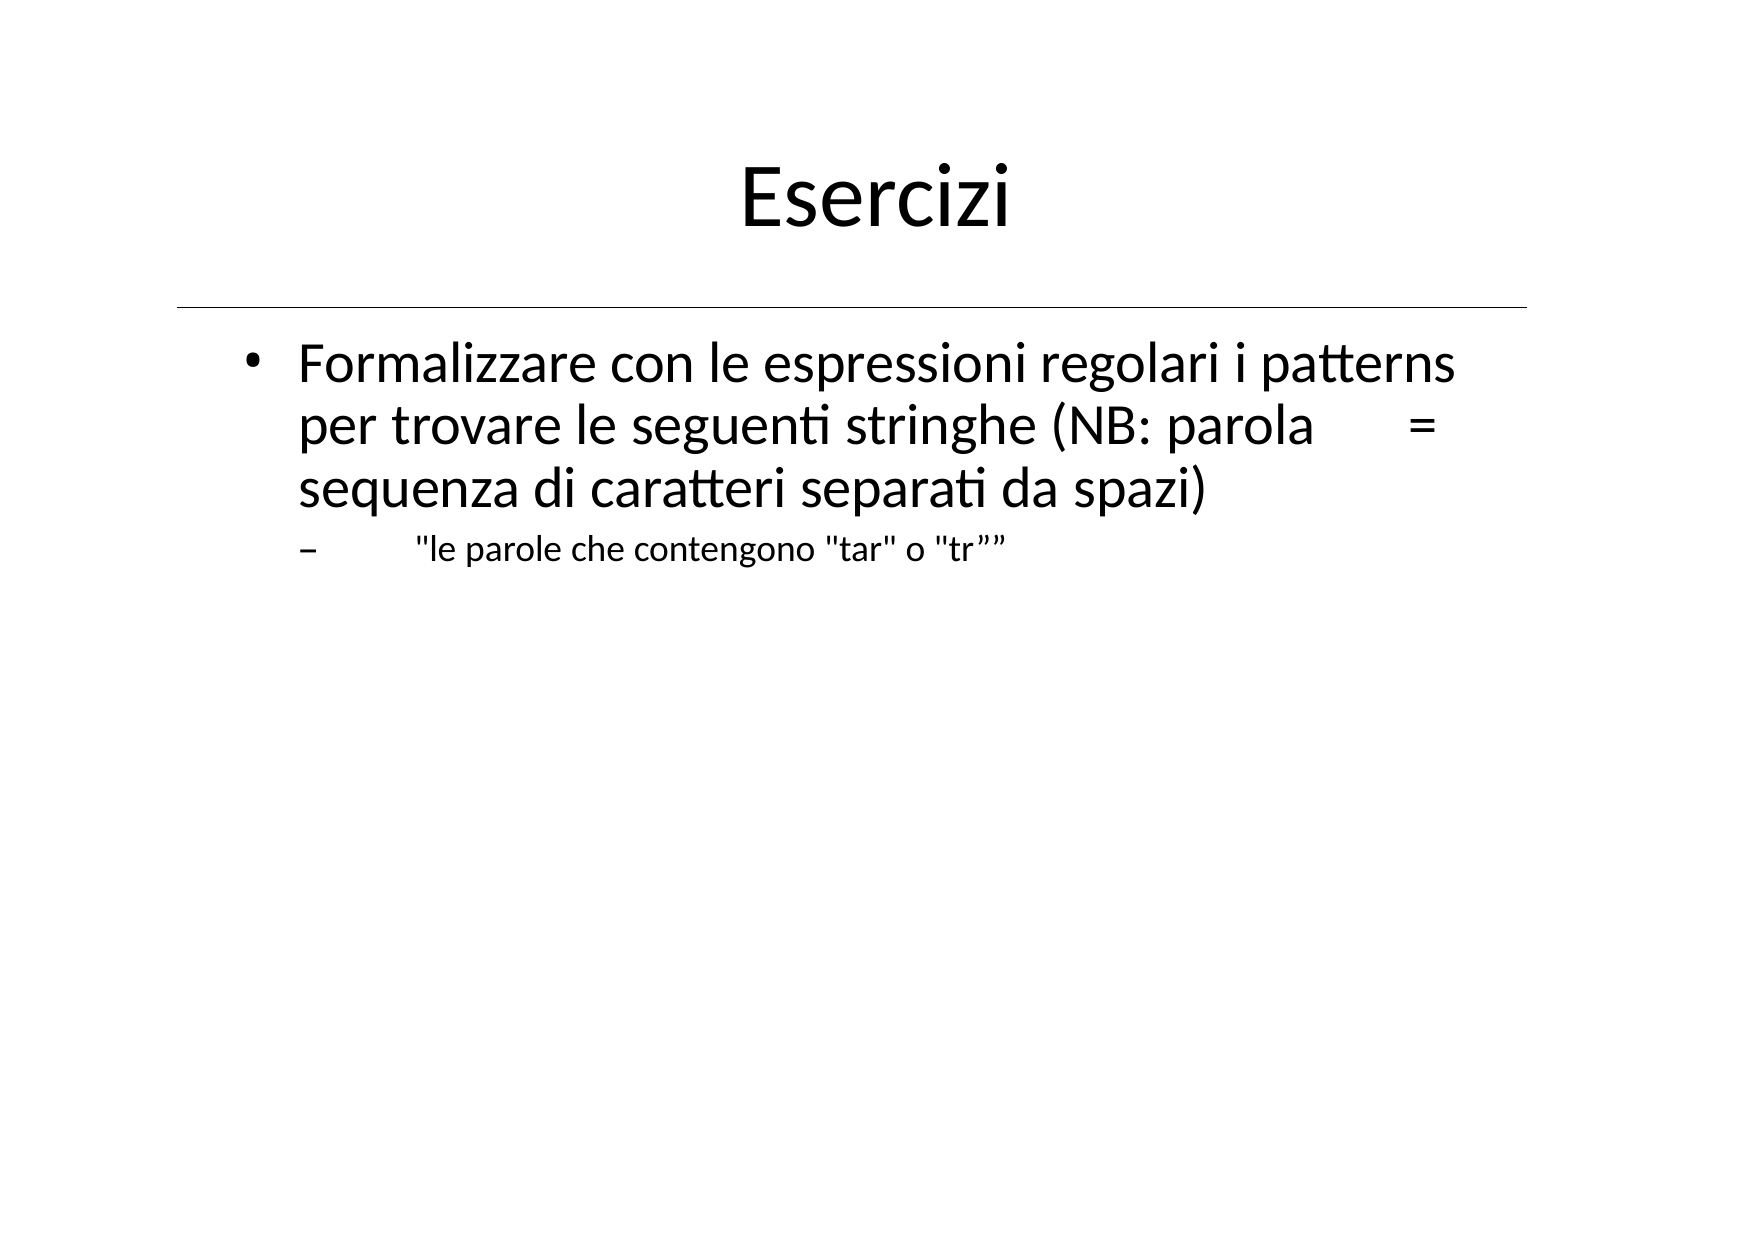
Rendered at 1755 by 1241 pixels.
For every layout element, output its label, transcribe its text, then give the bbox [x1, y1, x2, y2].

title Esercizi [737, 133, 1017, 320]
text_box Formalizzare con le espressioni regolari i patterns per trovare le seguenti stringhe (NB: parola = sequenza di caratteri separati da spazi) – "le parole che contengono "tar" o "tr”” [240, 320, 1472, 570]
